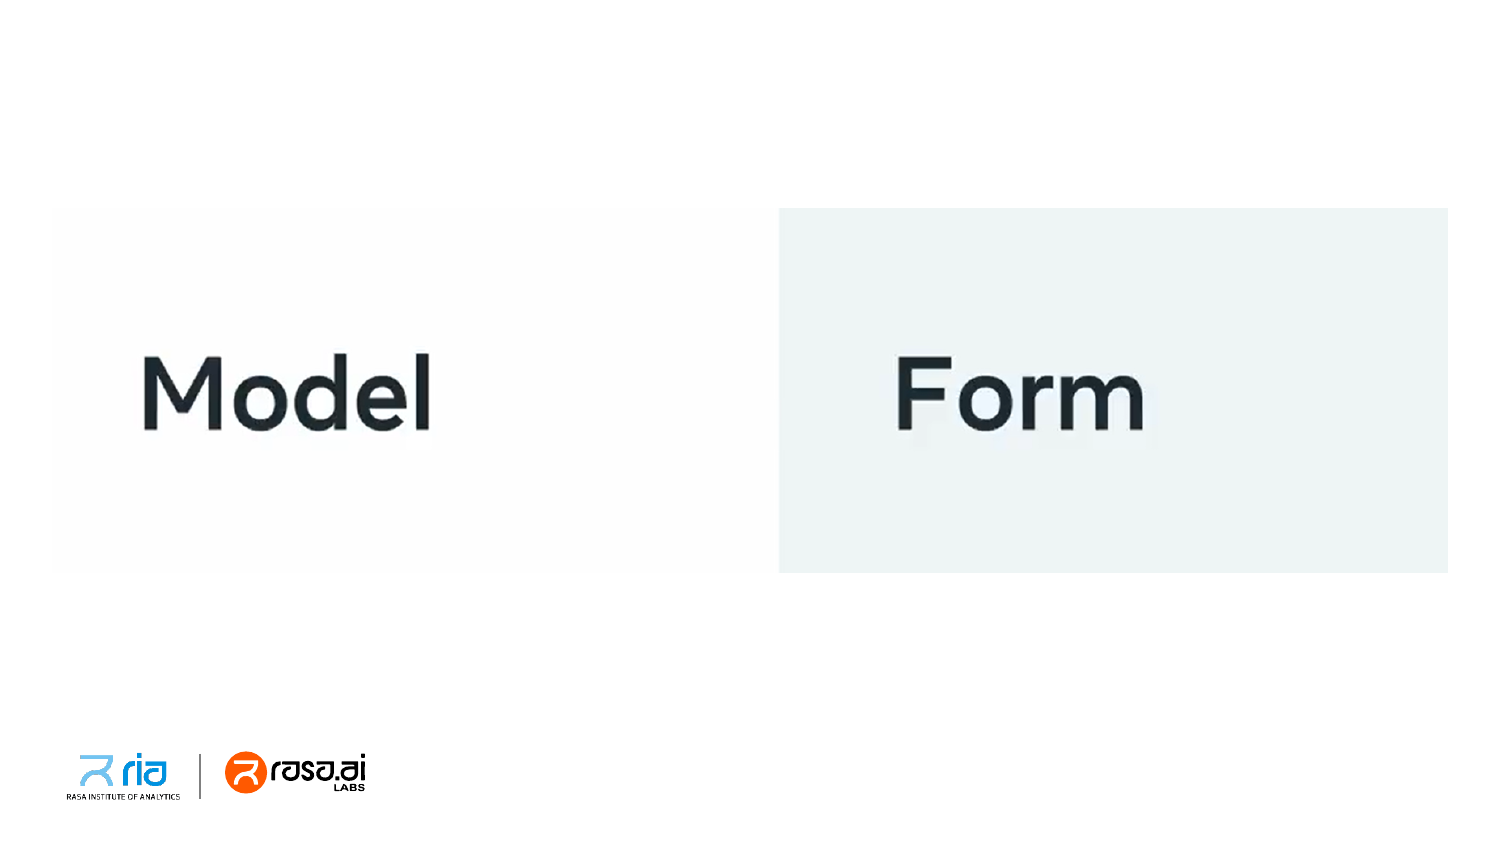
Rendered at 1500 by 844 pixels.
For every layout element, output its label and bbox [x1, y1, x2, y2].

picture [58, 744, 188, 808]
picture [52, 208, 1448, 573]
